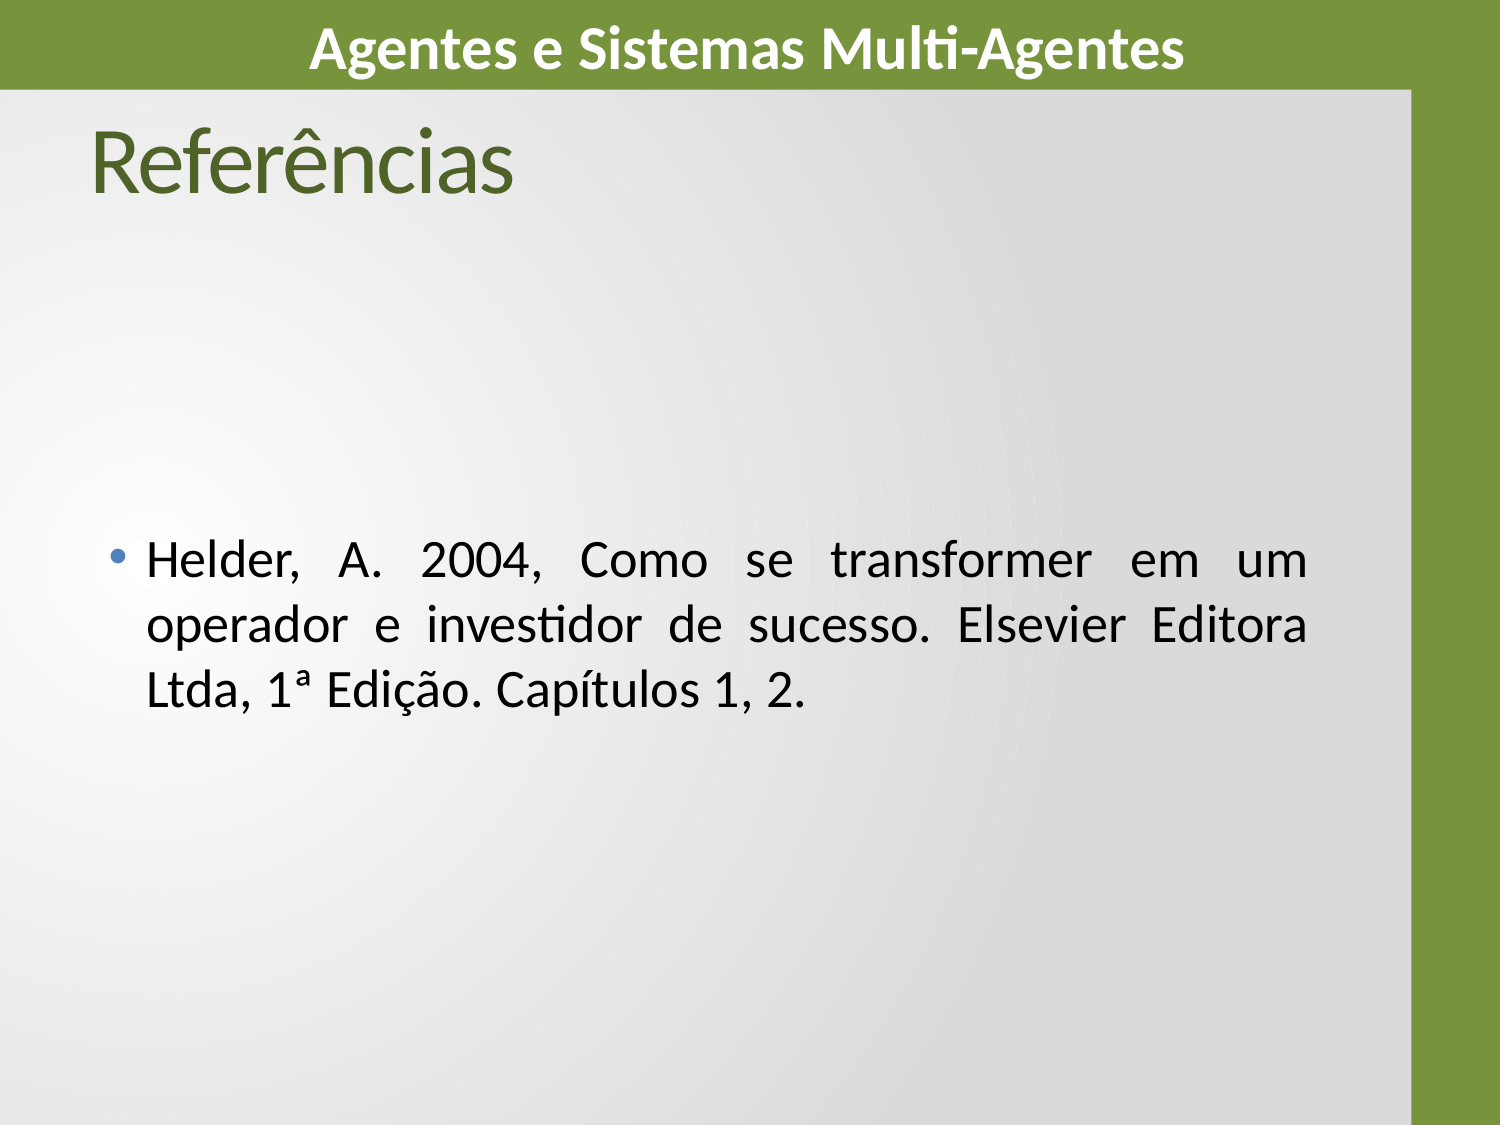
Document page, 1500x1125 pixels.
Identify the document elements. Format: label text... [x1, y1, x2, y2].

list Helder, A. 2004, Como se transformer em um operador e investidor de sucesso. Elsevier Editora Ltda, 1ª Edição. Capítulos 1, 2. [75, 245, 1325, 1072]
title Referências [75, 90, 1325, 186]
